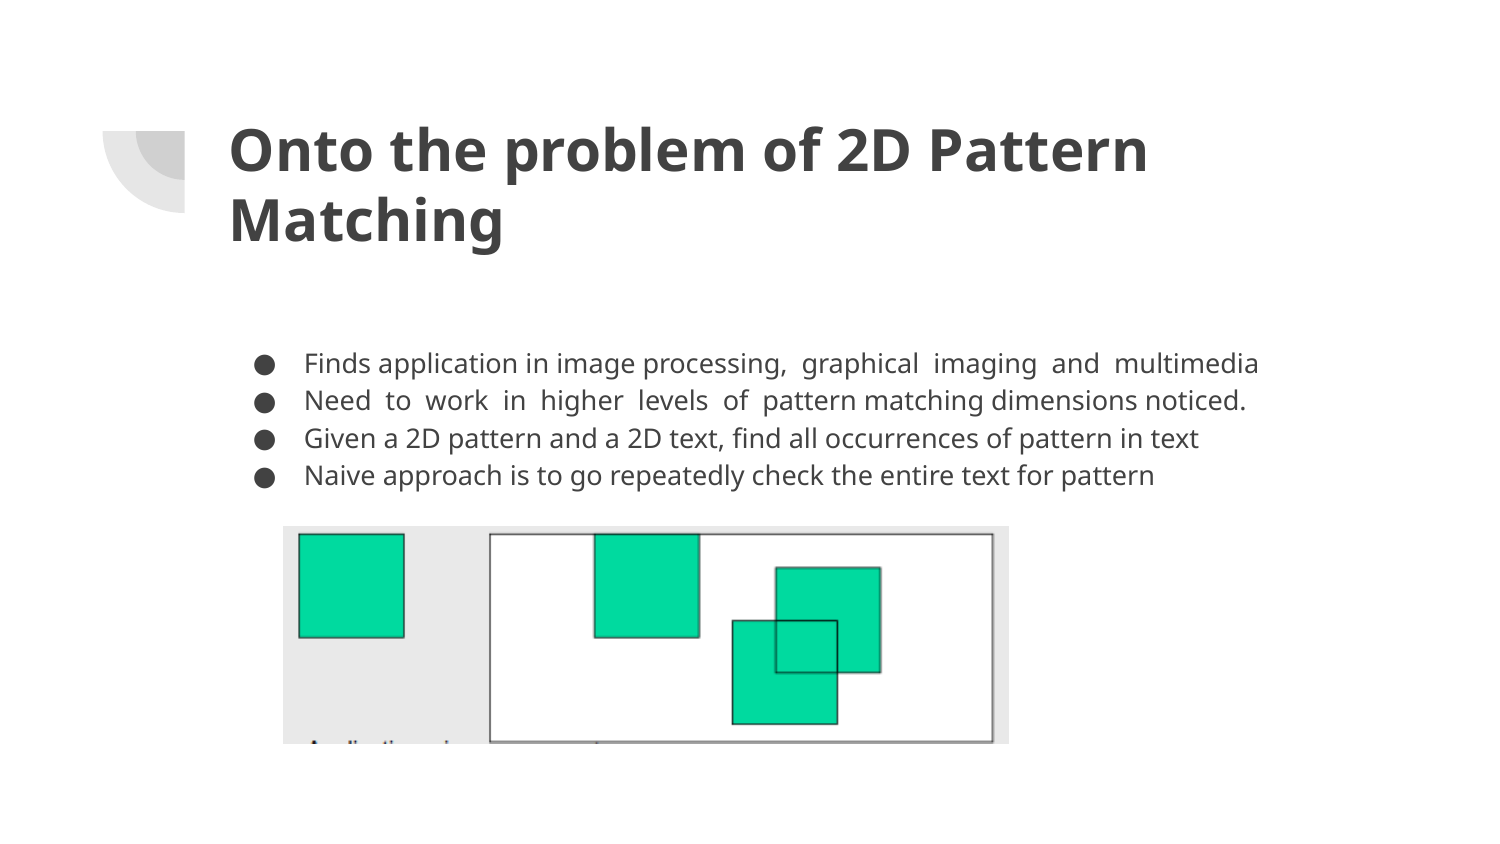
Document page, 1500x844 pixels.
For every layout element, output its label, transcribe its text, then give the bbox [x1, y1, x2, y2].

title Onto the problem of 2D Pattern Matching [213, 98, 1368, 263]
list Finds application in image processing, graphical imaging and multimedia Need to work in higher levels of pattern matching dimensions noticed. Given a 2D pattern and a 2D text, find all occurrences of pattern in text Naive approach is to go repeatedly check the entire text for pattern [213, 326, 1368, 744]
picture [283, 525, 1009, 744]
